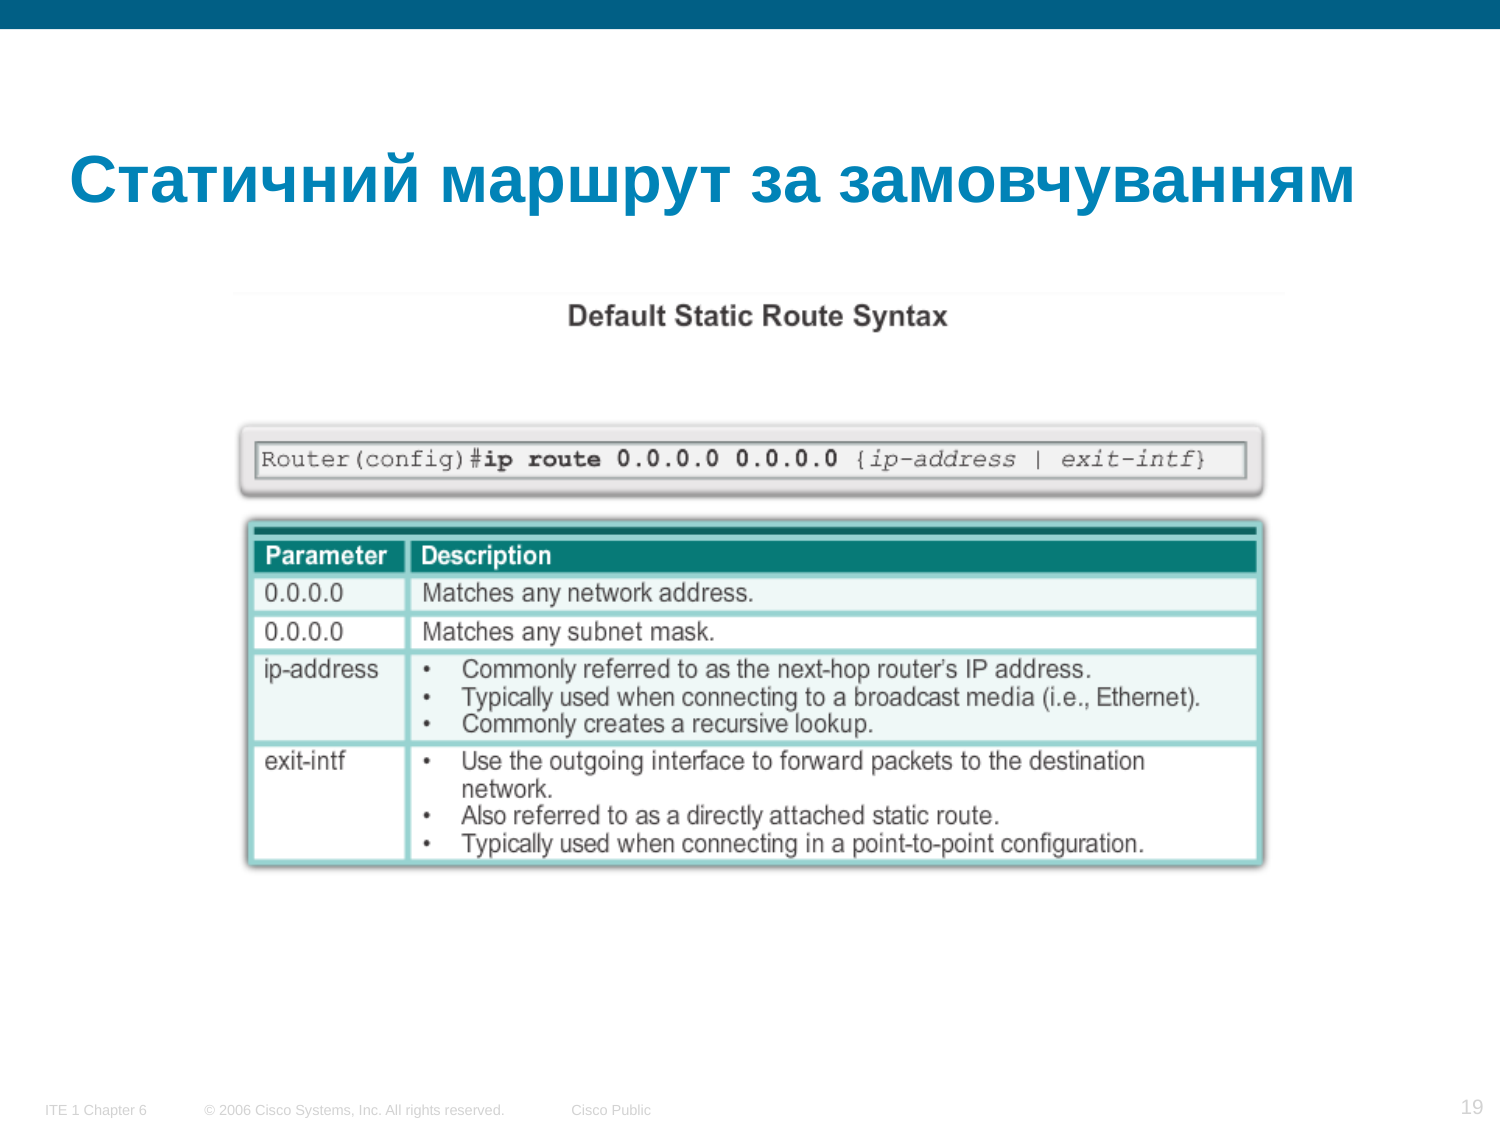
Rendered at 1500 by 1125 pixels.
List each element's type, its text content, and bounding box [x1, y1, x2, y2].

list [107, 291, 1411, 879]
title Статичний маршрут за замовчуванням [55, 80, 1443, 224]
